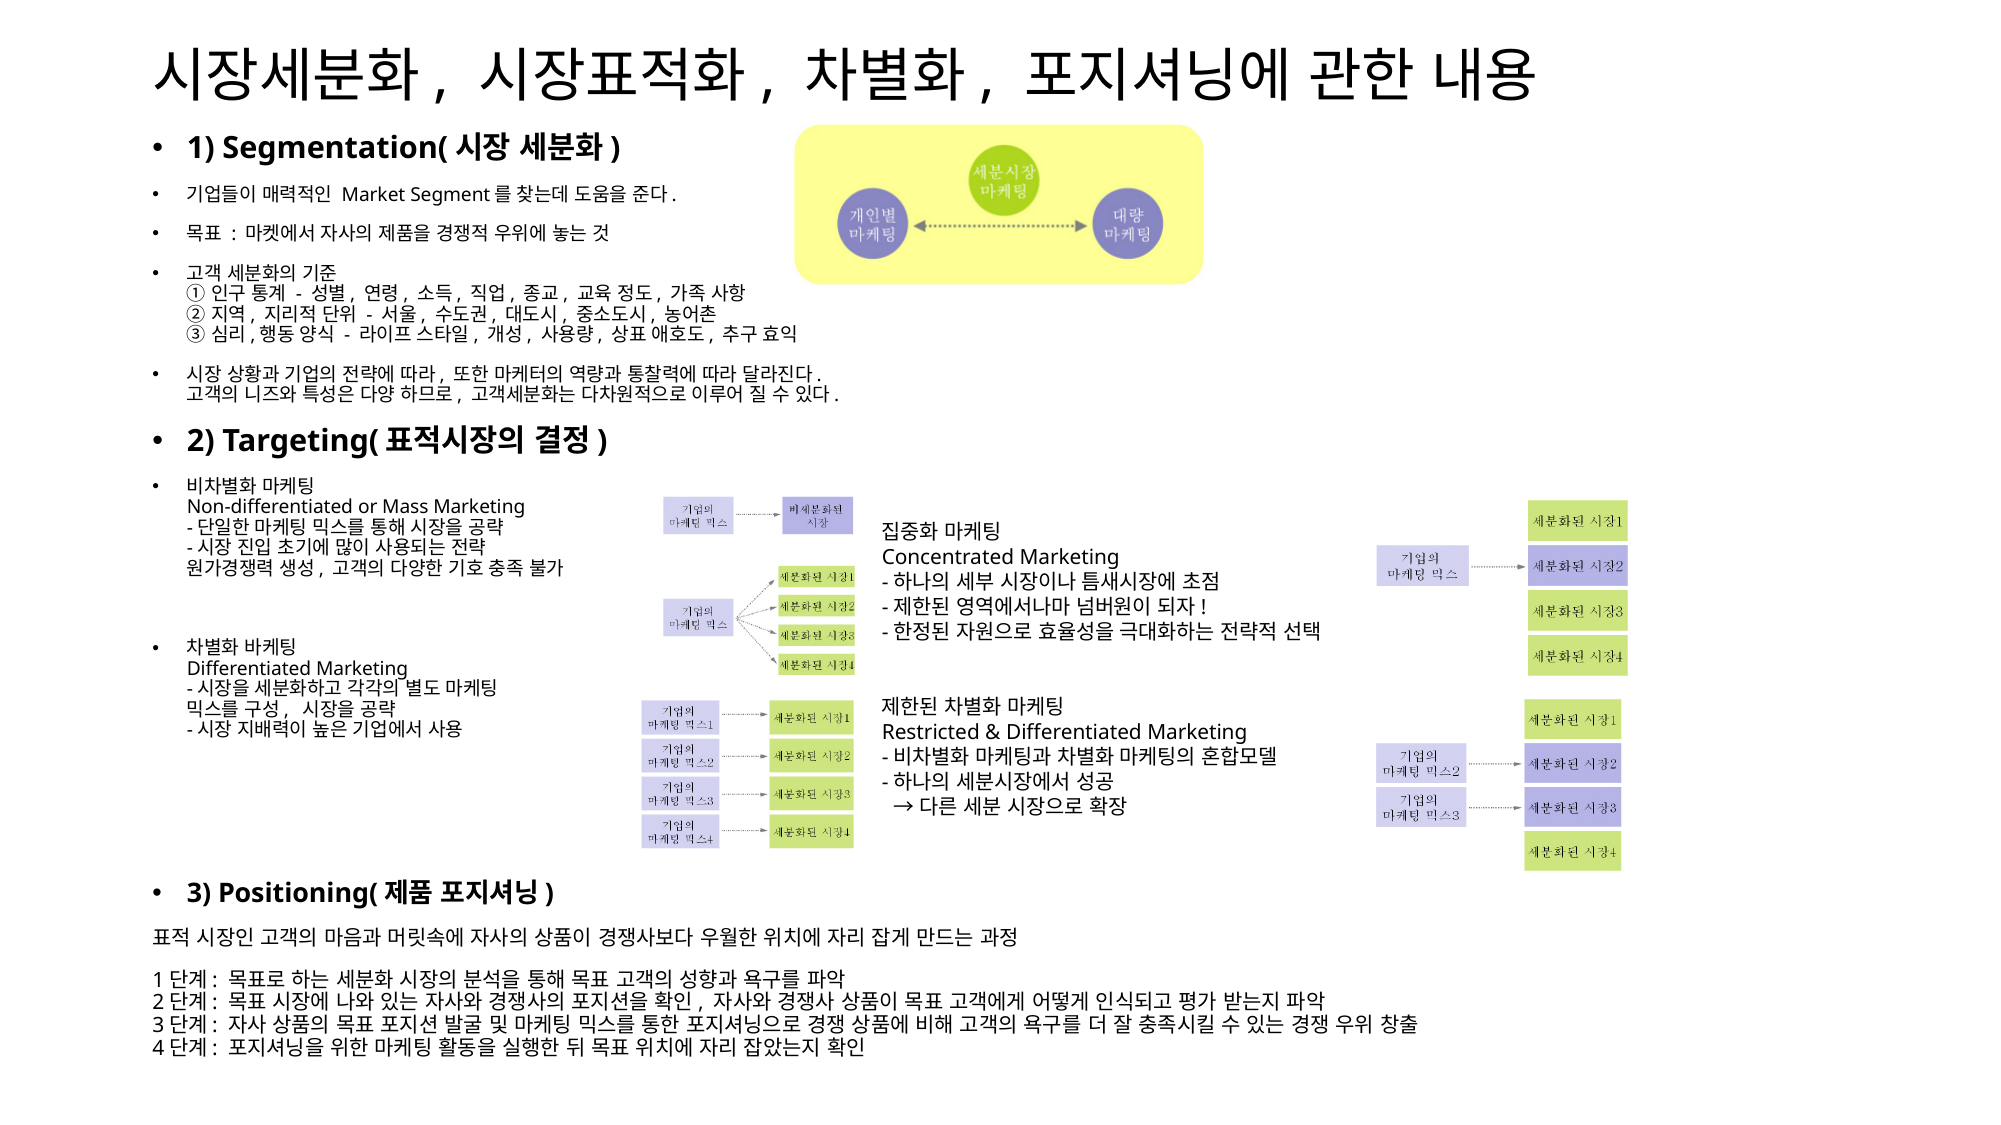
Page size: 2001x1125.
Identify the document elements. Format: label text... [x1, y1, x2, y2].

picture [638, 697, 857, 851]
picture [660, 493, 857, 678]
picture [787, 117, 1212, 293]
list 1) Segmentation(시장 세분화) 기업들이 매력적인 Market Segment를 찾는데 도움을 준다. 목표 : 마켓에서 자사의 제품을 경쟁적 우위에 놓는 것 고객 세분화의 기준 ① 인구 통계 - 성별, 연령, 소득, 직업, 종교, 교육 정도, 가족 사항 ② 지역, 지리적 단위 - 서울, 수도권, 대도시, 중소도시, 농어촌 ③ 심리,행동 양식 - 라이프 스타일, 개성, 사용량, 상표 애호도, 추구 효익 시장 상황과 기업의 전략에 따라, 또한 마케터의 역량과 통찰력에 따라 달라진다. 고객의 니즈와 특성은 다양 하므로, 고객세분화는 다차원적으로 이루어 질 수 있다. 2) Targeting(표적시장의 결정) 비차별화 마케팅 Non-differentiated or Mass Marketing -단일한 마케팅 믹스를 통해 시장을 공략 -시장 진입 초기에 많이 사용되는 전략 원가경쟁력 생성, 고객의 다양한 기호 충족 불가 차별화 바케팅 Differentiated Marketing -시장을 세분화하고 각각의 별도 마케팅 믹스를 구성, 시장을 공략 -시장 지배력이 높은 기업에서 사용 3) Positioning(제품 포지셔닝) 표적 시장인 고객의 마음과 머릿속에 자사의 상품이 경쟁사보다 우월한 위치에 자리 잡게 만드는 과정 1단계: 목표로 하는 세분화 시장의 분석을 통해 목표 고객의 성향과 욕구를 파악 2단계: 목표 시장에 나와 있는 자사와 경쟁사의 포지션을 확인, 자사와 경쟁사 상품이 목표 고객에게 어떻게 인식되고 평가 받는지 파악 3단계: 자사 상품의 목표 포지션 발굴 및 마케팅 믹스를 통한 포지셔닝으로 경쟁 상품에 비해 고객의 욕구를 더 잘 충족시킬 수 있는 경쟁 우위 창출 4단계: 포지셔닝을 위한 마케팅 활동을 실행한 뒤 목표 위치에 자리 잡았는지 확인 [137, 125, 1863, 1074]
picture [1372, 695, 1625, 874]
title 시장세분화, 시장표적화, 차별화, 포지셔닝에 관한 내용 [137, 49, 1863, 105]
text_box 집중화 마케팅 Concentrated Marketing -하나의 세부 시장이나 틈새시장에 초점 -제한된 영역에서나마 넘버원이 되자! -한정된 자원으로 효율성을 극대화하는 전략적 선택 제한된 차별화 마케팅 Restricted & Differentiated Marketing -비차별화 마케팅과 차별화 마케팅의 혼합모델 -하나의 세분시장에서 성공 → 다른 세분 시장으로 확장 [867, 511, 1474, 827]
picture [1372, 496, 1631, 678]
